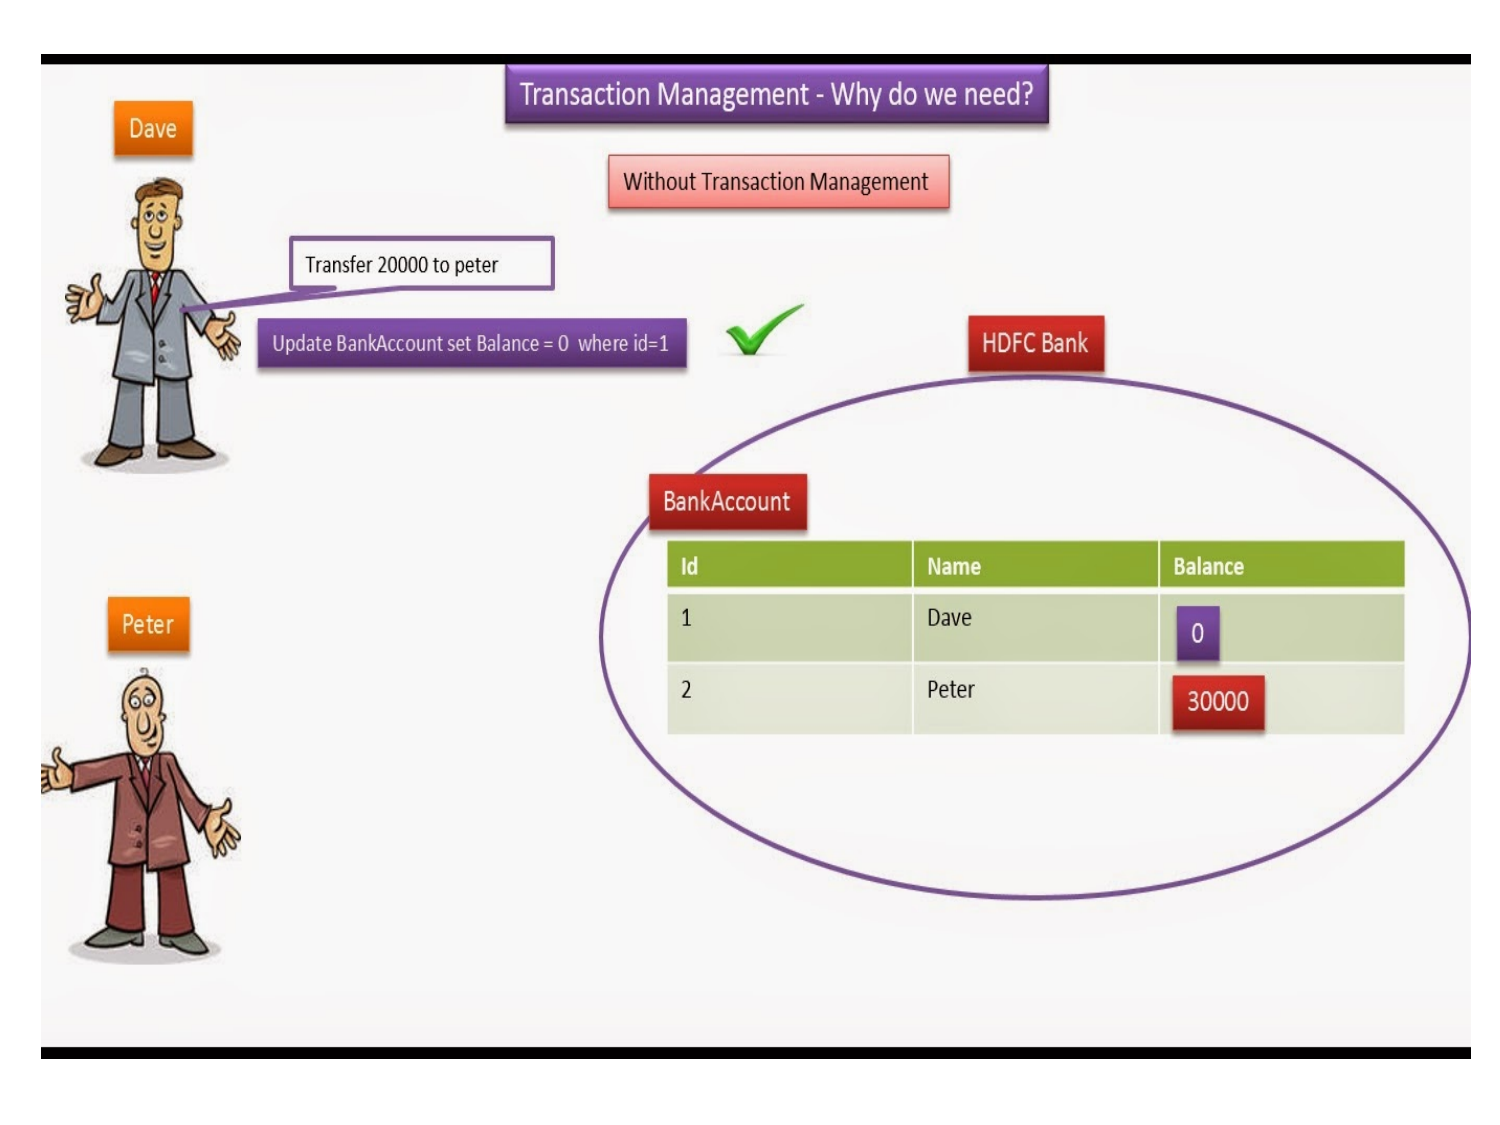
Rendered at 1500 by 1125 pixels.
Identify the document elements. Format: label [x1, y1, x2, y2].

list [41, 54, 1471, 1059]
